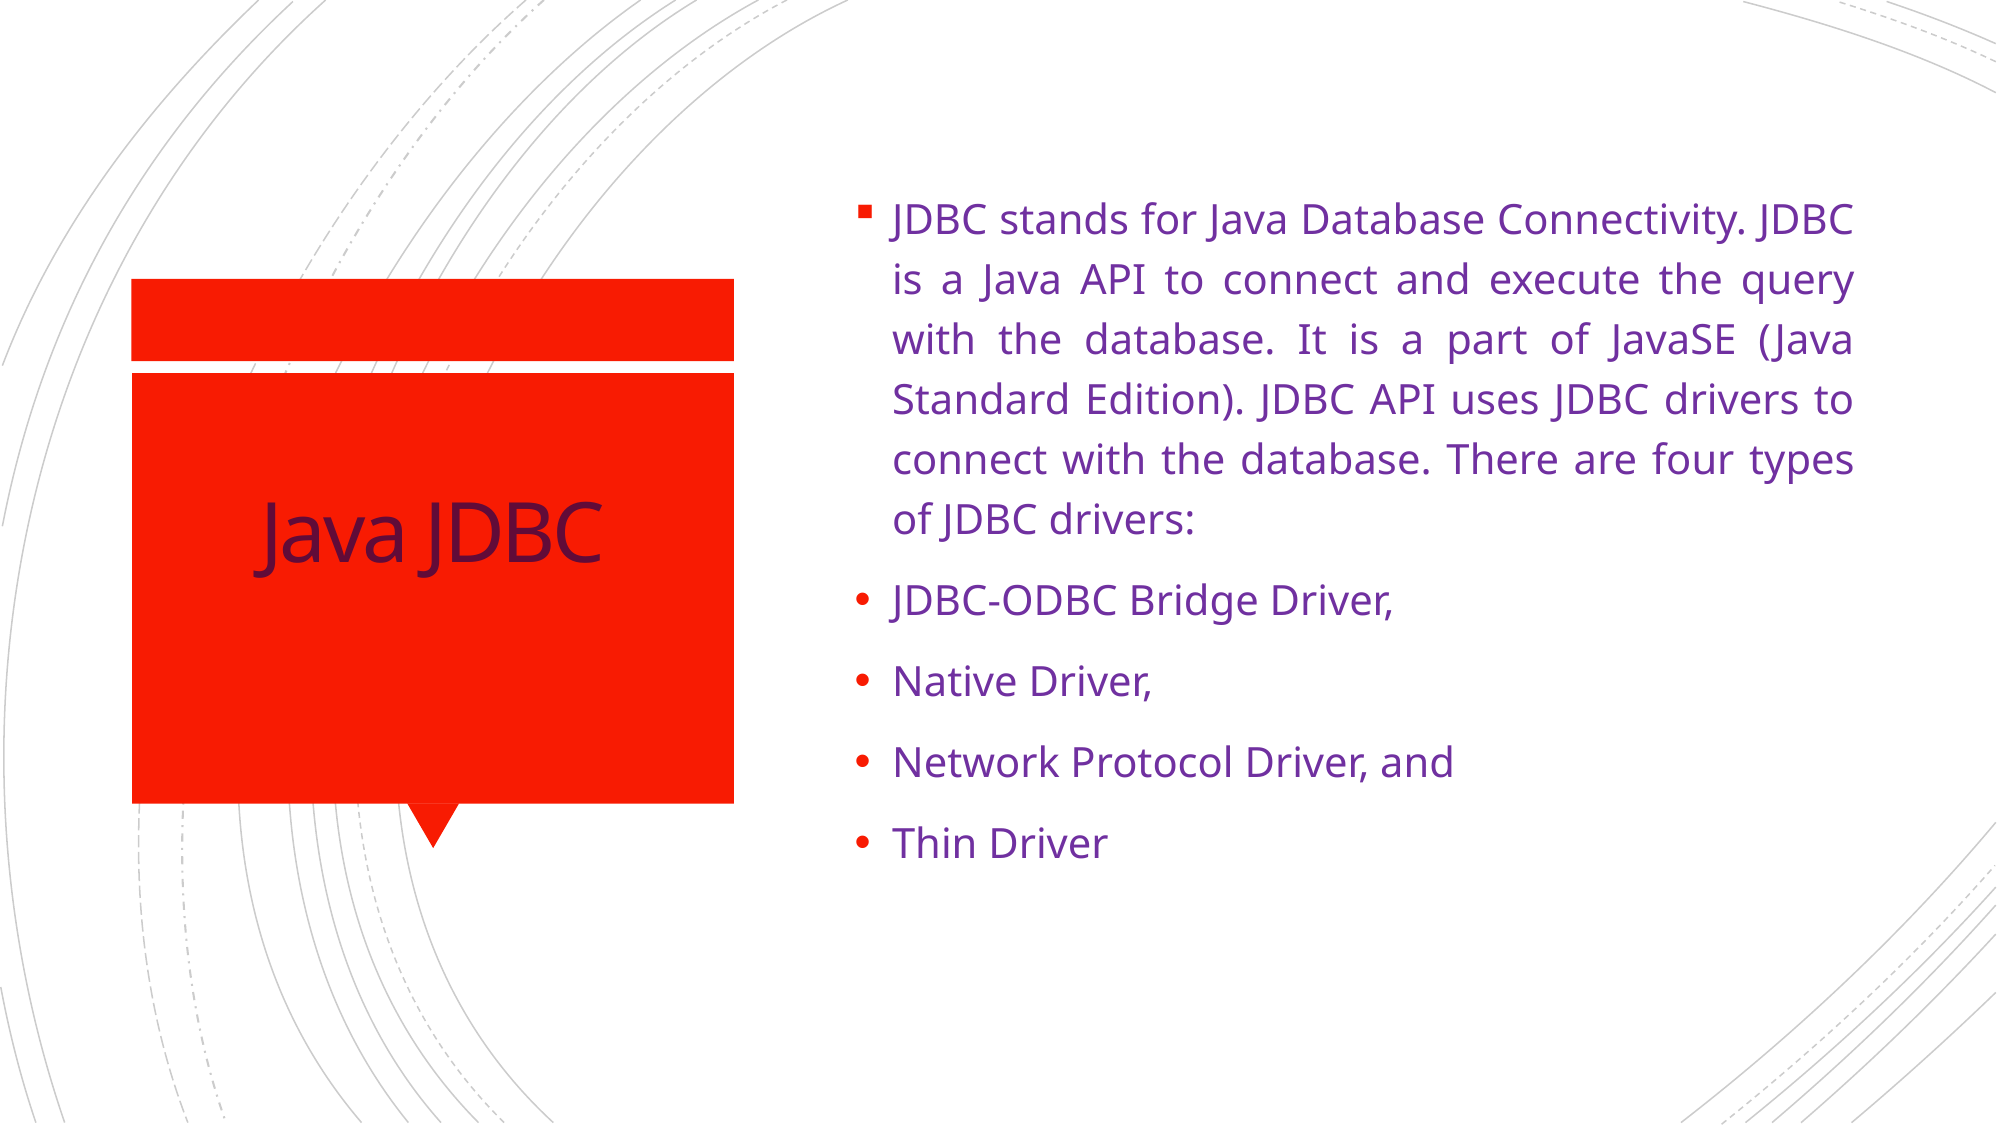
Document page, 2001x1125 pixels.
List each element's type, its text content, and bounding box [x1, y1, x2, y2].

list JDBC stands for Java Database Connectivity. JDBC is a Java API to connect and execute the query with the database. It is a part of JavaSE (Java Standard Edition). JDBC API uses JDBC drivers to connect with the database. There are four types of JDBC drivers: JDBC-ODBC Bridge Driver, Native Driver, Network Protocol Driver, and Thin Driver [839, 131, 1871, 993]
title Java JDBC [145, 385, 720, 789]
